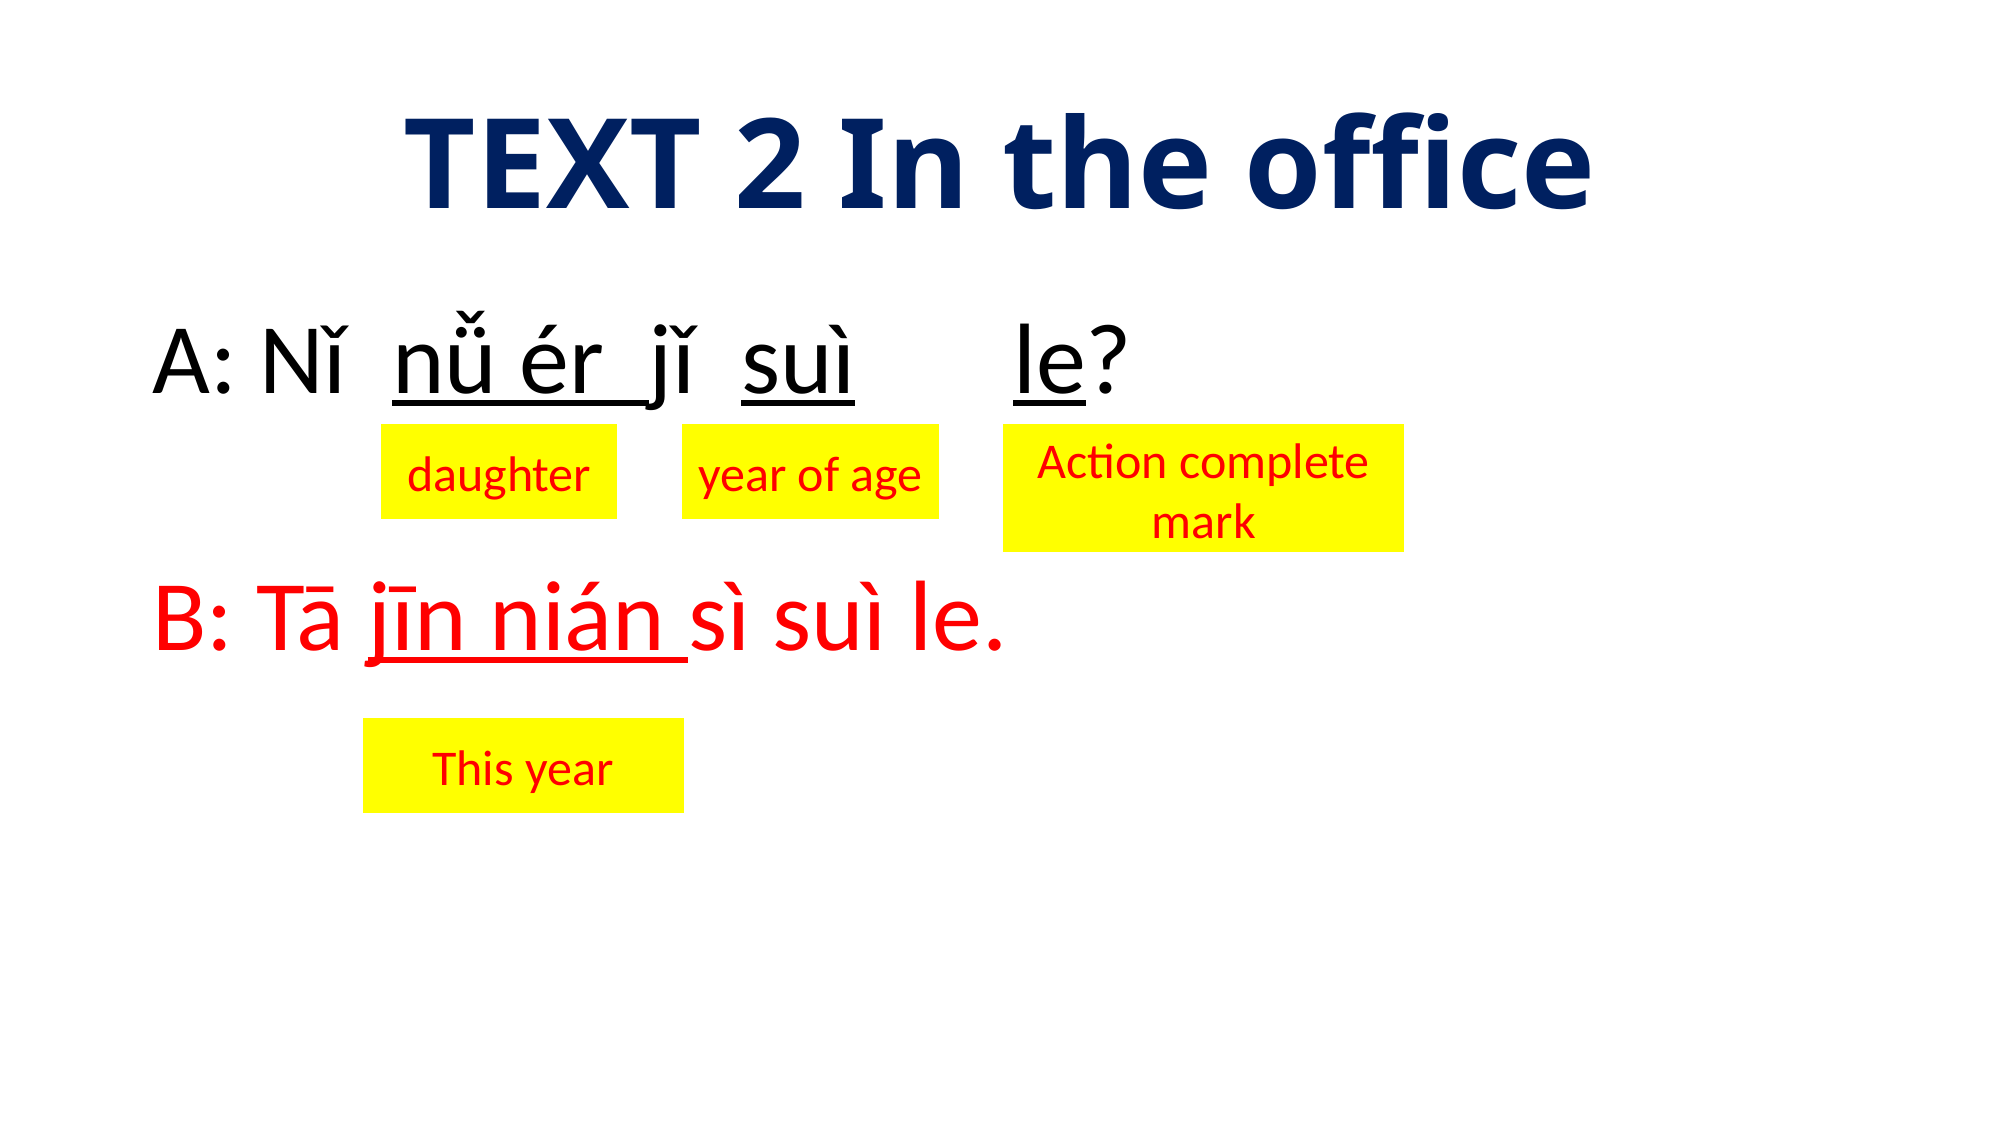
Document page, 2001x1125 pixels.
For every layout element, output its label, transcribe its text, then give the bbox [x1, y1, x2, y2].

list A: Nǐ nǚ ér jǐ suì le? B: Tā jīn nián sì suì le. [137, 299, 1863, 1014]
title TEXT 2 In the office [137, 59, 1863, 278]
text_box Action complete mark [1003, 424, 1404, 552]
text_box This year [363, 718, 684, 813]
text_box daughter [381, 424, 617, 519]
text_box year of age [682, 424, 939, 519]
